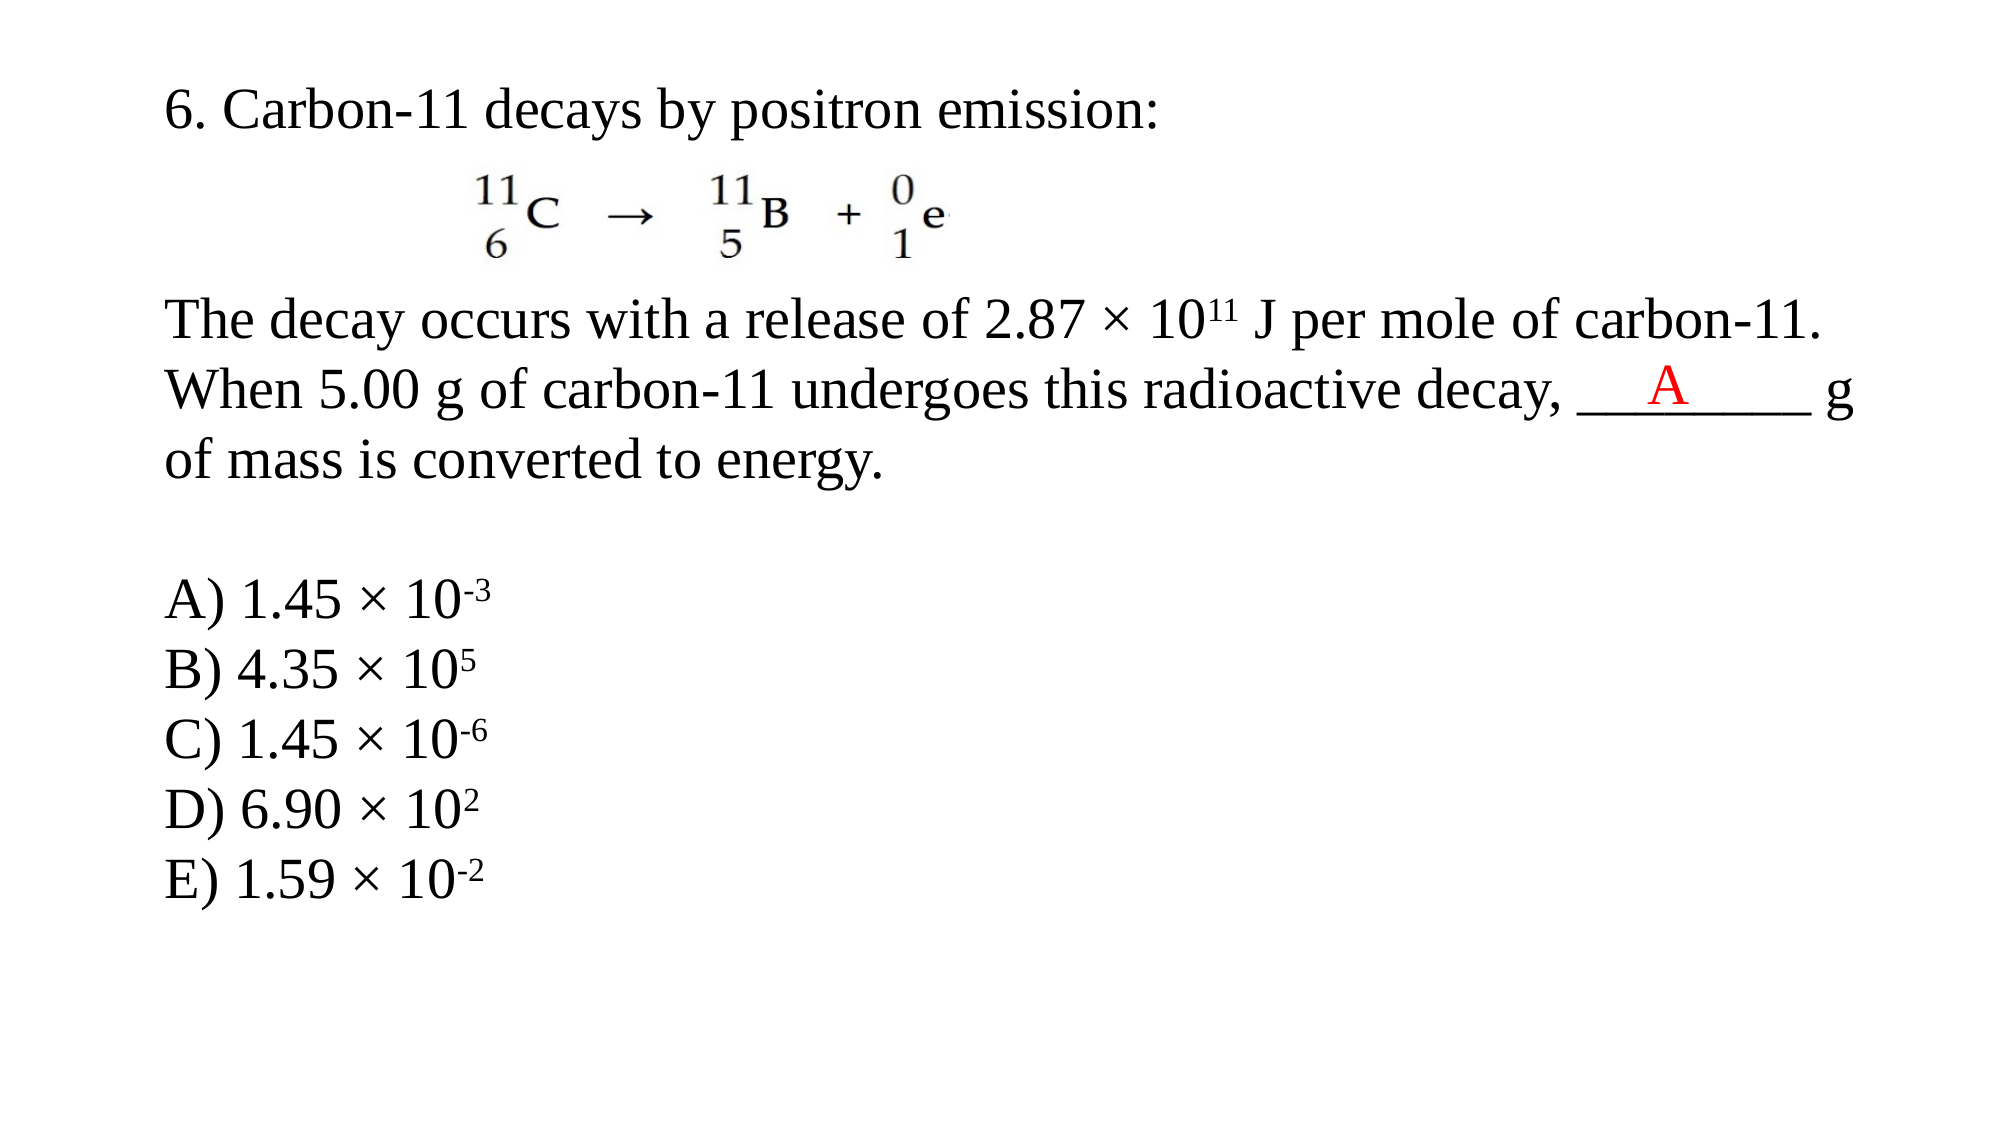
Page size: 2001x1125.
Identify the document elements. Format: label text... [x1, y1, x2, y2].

text_box 6. Carbon-11 decays by positron emission: The decay occurs with a release of 2.87 × 1011 J per mole of carbon-11. When 5.00 g of carbon-11 undergoes this radioactive decay, ________ g of mass is converted to energy. A) 1.45 × 10-3 B) 4.35 × 105 C) 1.45 × 10-6 D) 6.90 × 102 E) 1.59 × 10-2 [150, 62, 1929, 988]
text_box A [1632, 338, 1709, 424]
picture [449, 153, 950, 279]
